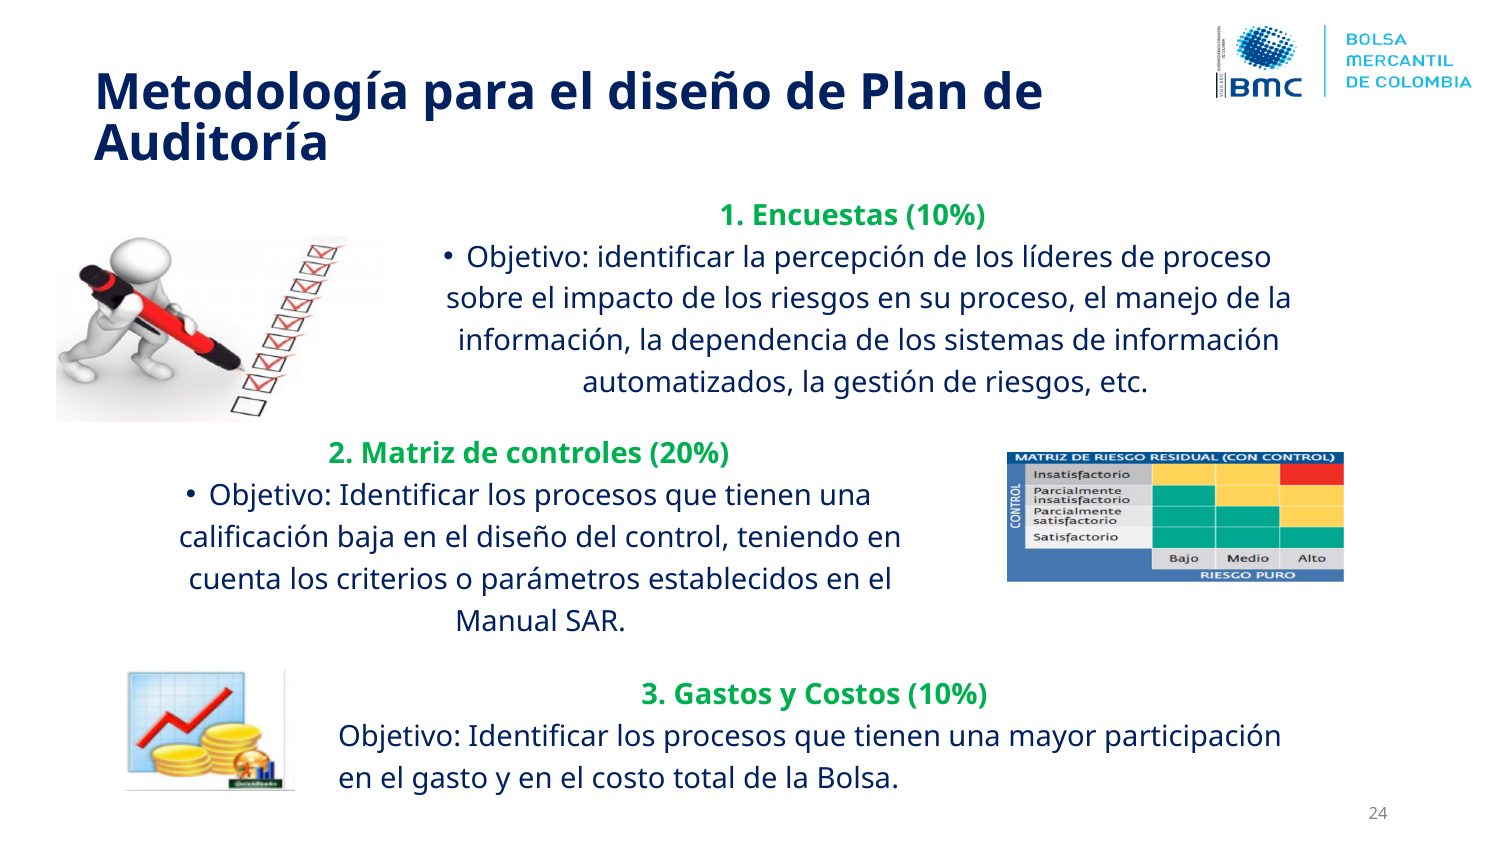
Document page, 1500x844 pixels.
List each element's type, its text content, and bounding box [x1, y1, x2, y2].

text_box 3. Gastos y Costos (10%) Objetivo: Identificar los procesos que tienen una mayor participación en el gasto y en el costo total de la Bolsa. [338, 668, 1292, 842]
text_box 2. Matriz de controles (20%) Objetivo: Identificar los procesos que tienen una calificación baja en el diseño del control, teniendo en cuenta los criterios o parámetros establecidos en el Manual SAR. [128, 427, 920, 637]
picture [123, 669, 295, 791]
picture [1216, 26, 1226, 98]
text_box Metodología para el diseño de Plan de Auditoría [94, 68, 1114, 125]
picture [55, 236, 383, 422]
text_box 1. Encuestas (10%) Objetivo: identificar la percepción de los líderes de proceso sobre el impacto de los riesgos en su proceso, el manejo de la información, la dependencia de los sistemas de información automatizados, la gestión de riesgos, etc. [400, 188, 1305, 399]
picture [1228, 25, 1474, 101]
text_box [336, 128, 1295, 310]
picture [1006, 451, 1345, 583]
